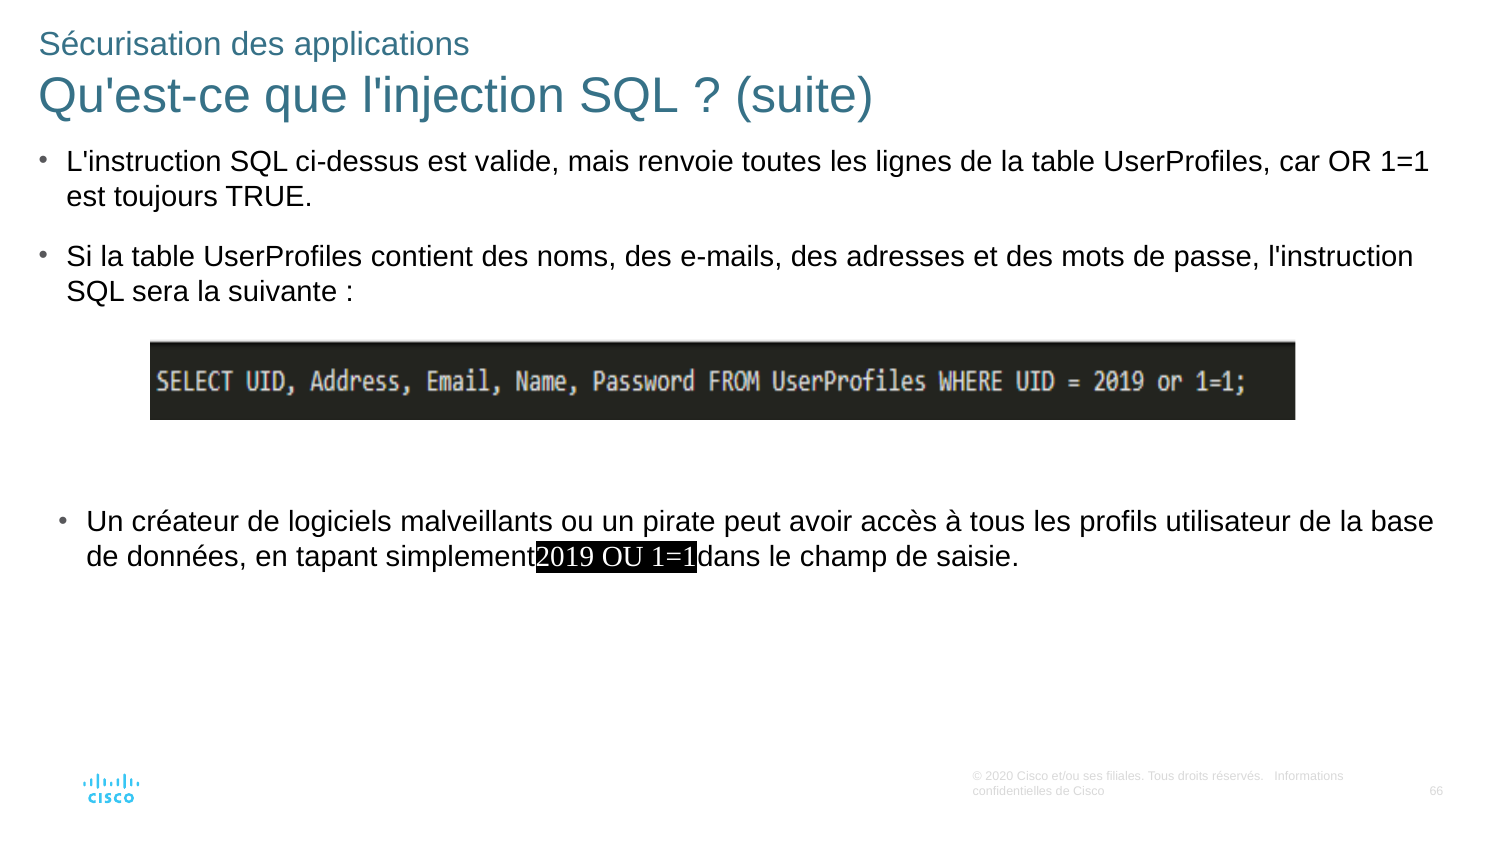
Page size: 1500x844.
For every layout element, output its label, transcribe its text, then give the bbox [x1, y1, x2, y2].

text_box Sécurisation des applications Qu'est-ce que l'injection SQL ? (suite) [23, 10, 1500, 135]
picture [149, 339, 1296, 421]
text_box Un créateur de logiciels malveillants ou un pirate peut avoir accès à tous les profils utilisateur de la base de données, en tapant simplement2019 OU 1=1dans le champ de saisie. [43, 495, 1500, 670]
list L'instruction SQL ci-dessus est valide, mais renvoie toutes les lignes de la table UserProfiles, car OR 1=1 est toujours TRUE. Si la table UserProfiles contient des noms, des e-mails, des adresses et des mots de passe, l'instruction SQL sera la suivante : [23, 134, 1481, 287]
